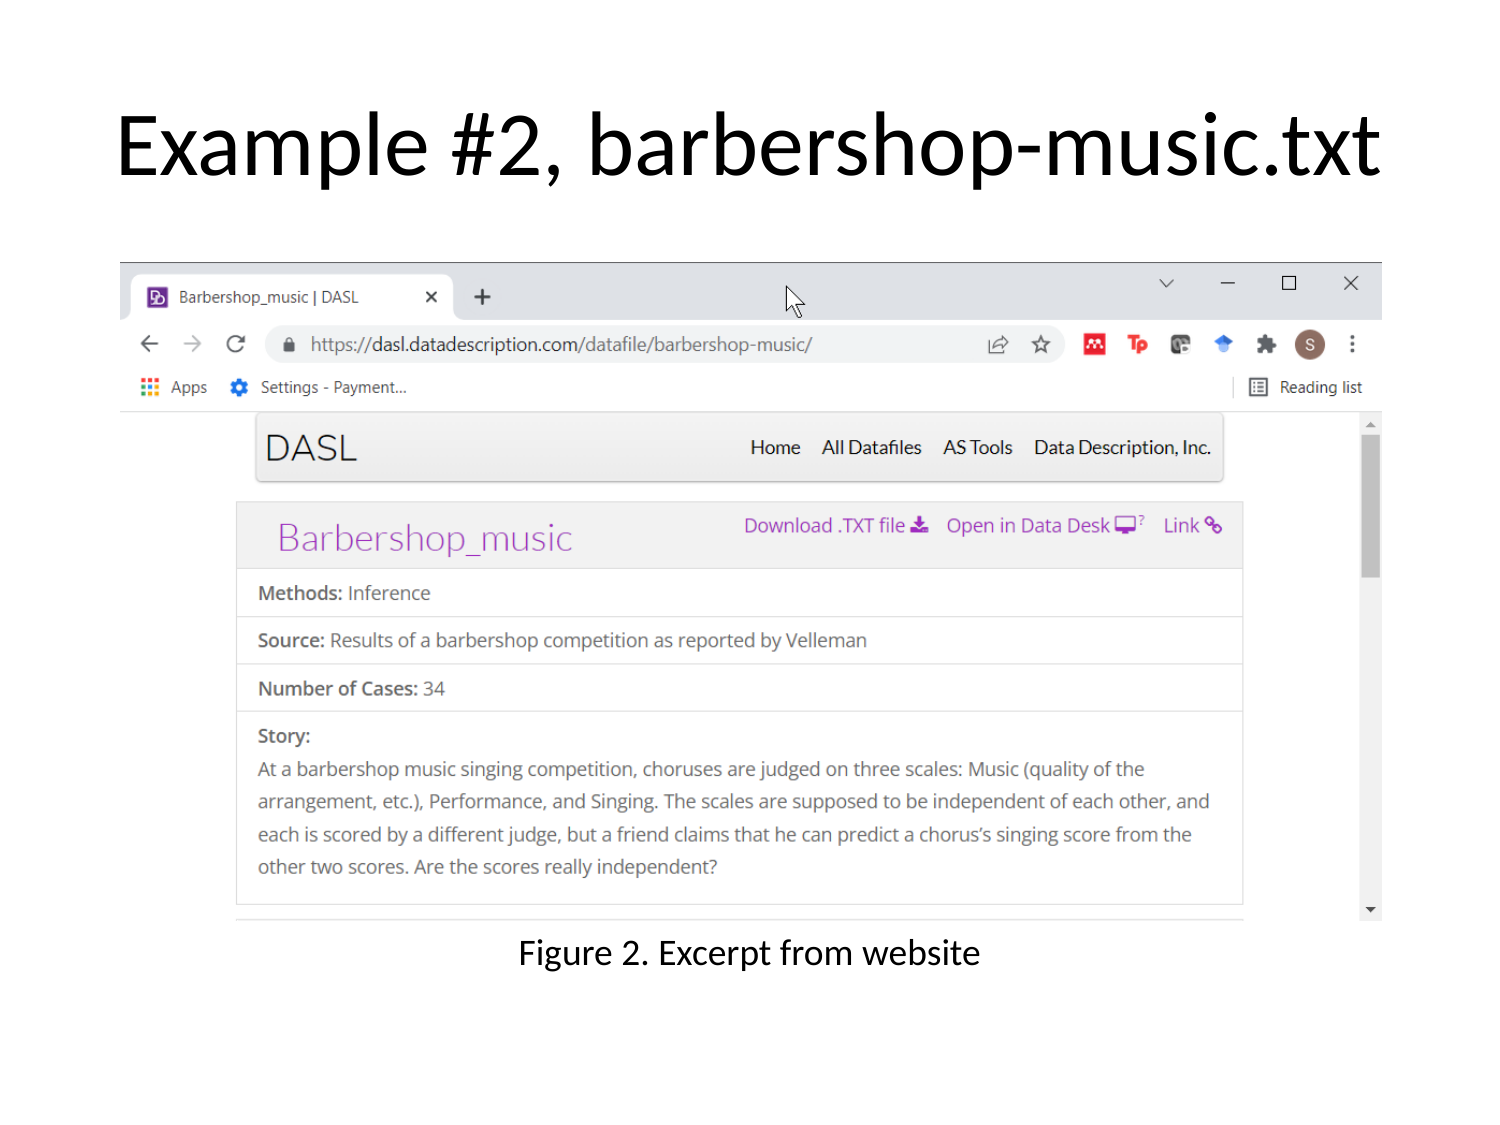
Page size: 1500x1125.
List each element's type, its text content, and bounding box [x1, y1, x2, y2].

text_box Figure 2. Excerpt from website [74, 920, 1425, 1005]
picture [120, 262, 1382, 921]
title Example #2, barbershop-music.txt [75, 45, 1425, 233]
